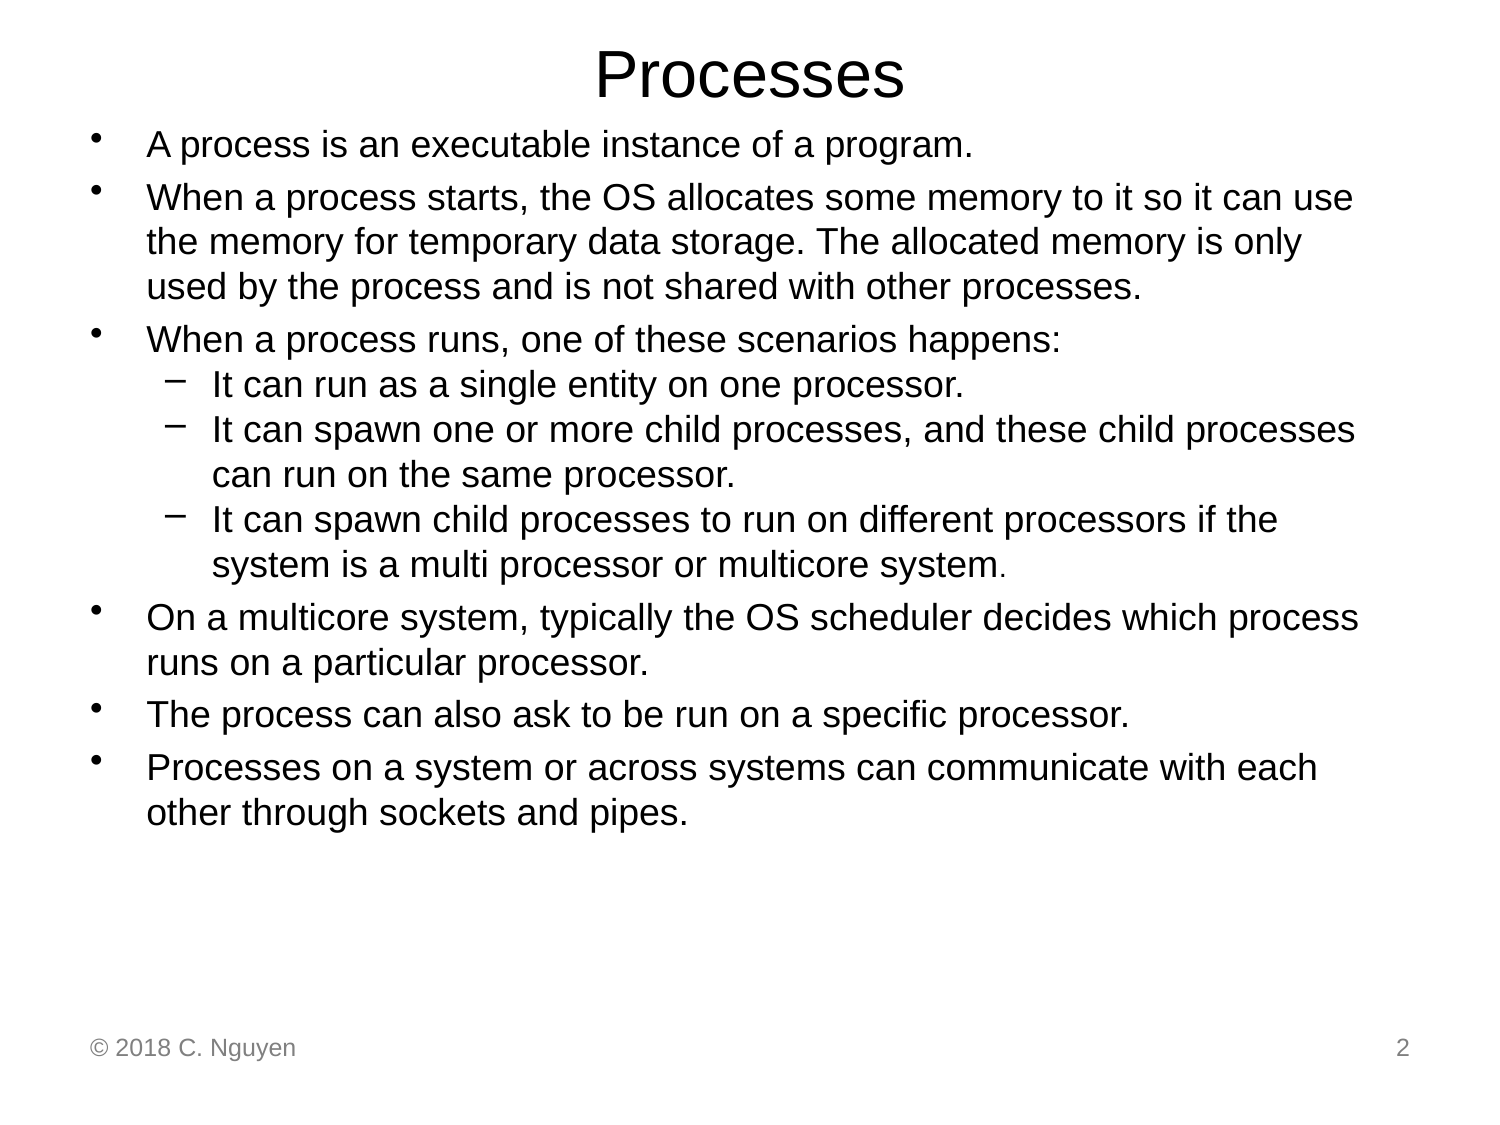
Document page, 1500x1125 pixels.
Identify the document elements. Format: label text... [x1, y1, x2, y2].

slide_number 2 [1074, 1024, 1426, 1103]
title Processes [74, 12, 1426, 131]
slide_number © 2018 C. Nguyen [74, 1024, 426, 1103]
list A process is an executable instance of a program. When a process starts, the OS allocates some memory to it so it can use the memory for temporary data storage. The allocated memory is only used by the process and is not shared with other processes. When a process runs, one of these scenarios happens: It can run as a single entity on one processor. It can spawn one or more child processes, and these child processes can run on the same processor. It can spawn child processes to run on different processors if the system is a multi processor or multicore system. On a multicore system, typically the OS scheduler decides which process runs on a particular processor. The process can also ask to be run on a specific processor. Processes on a system or across systems can communicate with each other through sockets and pipes. [74, 112, 1401, 1051]
